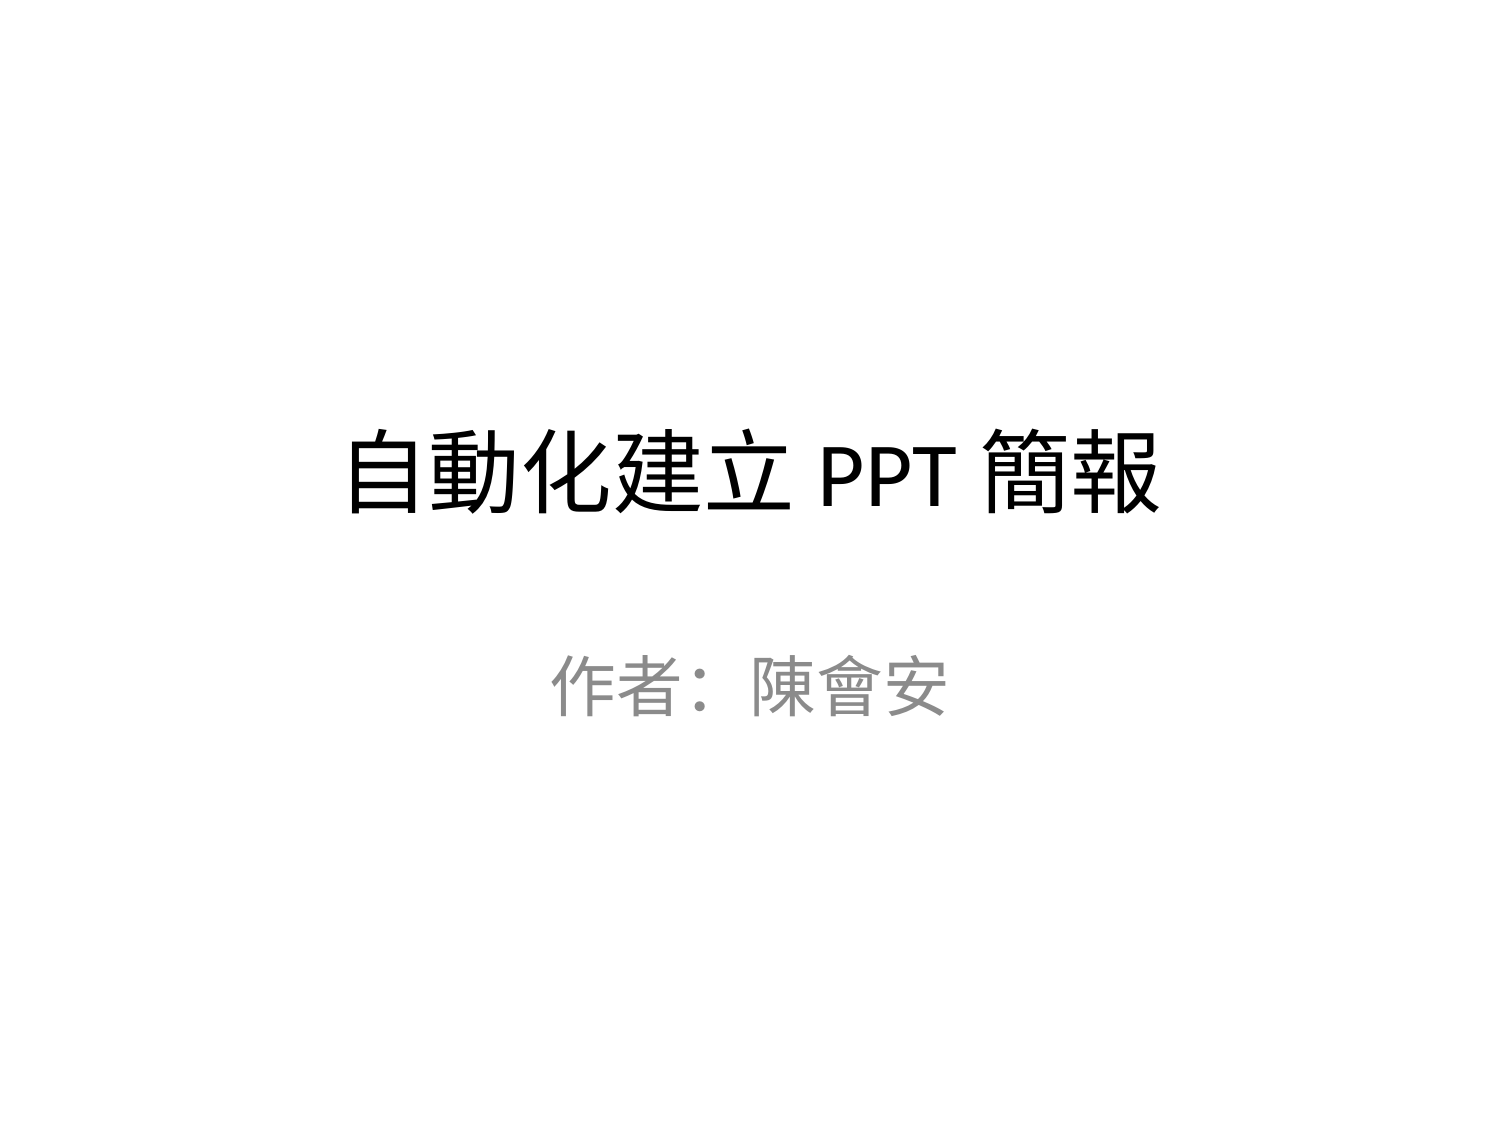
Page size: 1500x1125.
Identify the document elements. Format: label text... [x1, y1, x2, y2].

title 自動化建立PPT簡報 [112, 349, 1388, 591]
subtitle 作者：陳會安 [225, 637, 1275, 925]
